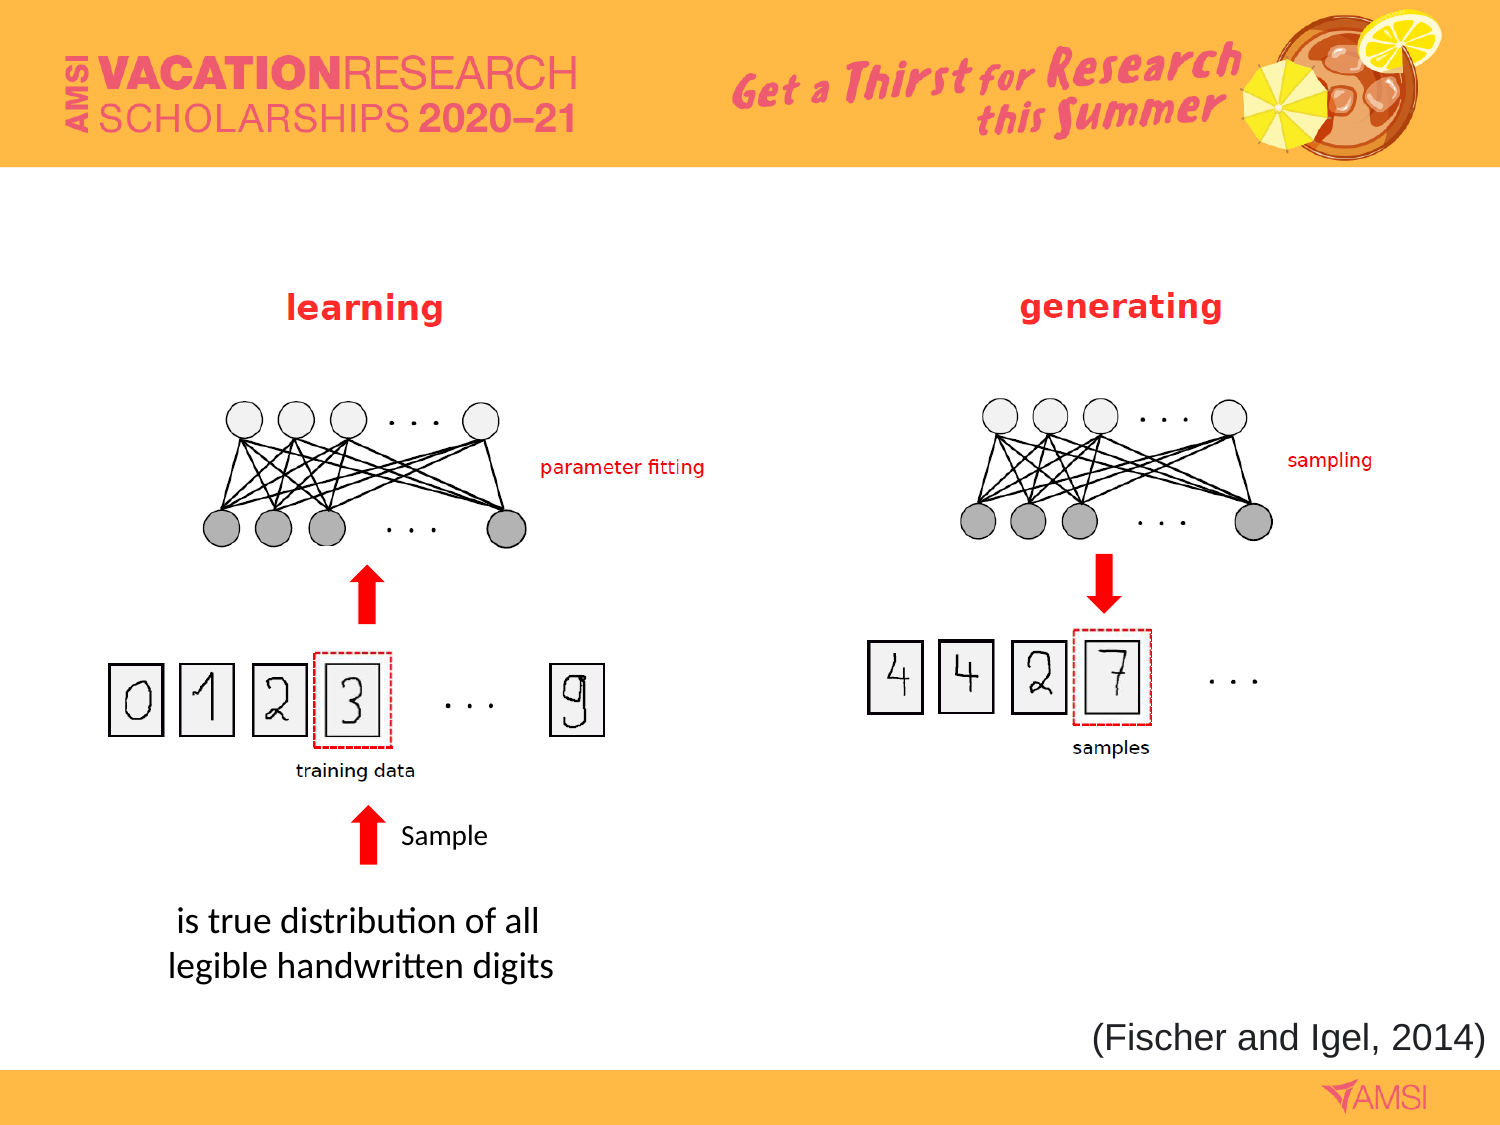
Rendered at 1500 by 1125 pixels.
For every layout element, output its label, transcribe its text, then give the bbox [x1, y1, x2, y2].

text_box Sample [386, 808, 588, 859]
text_box (Fischer and Igel, 2014) [1076, 1005, 1500, 1065]
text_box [845, 256, 1410, 781]
text_box [350, 804, 387, 865]
picture [0, 0, 1500, 1125]
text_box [66, 256, 740, 633]
